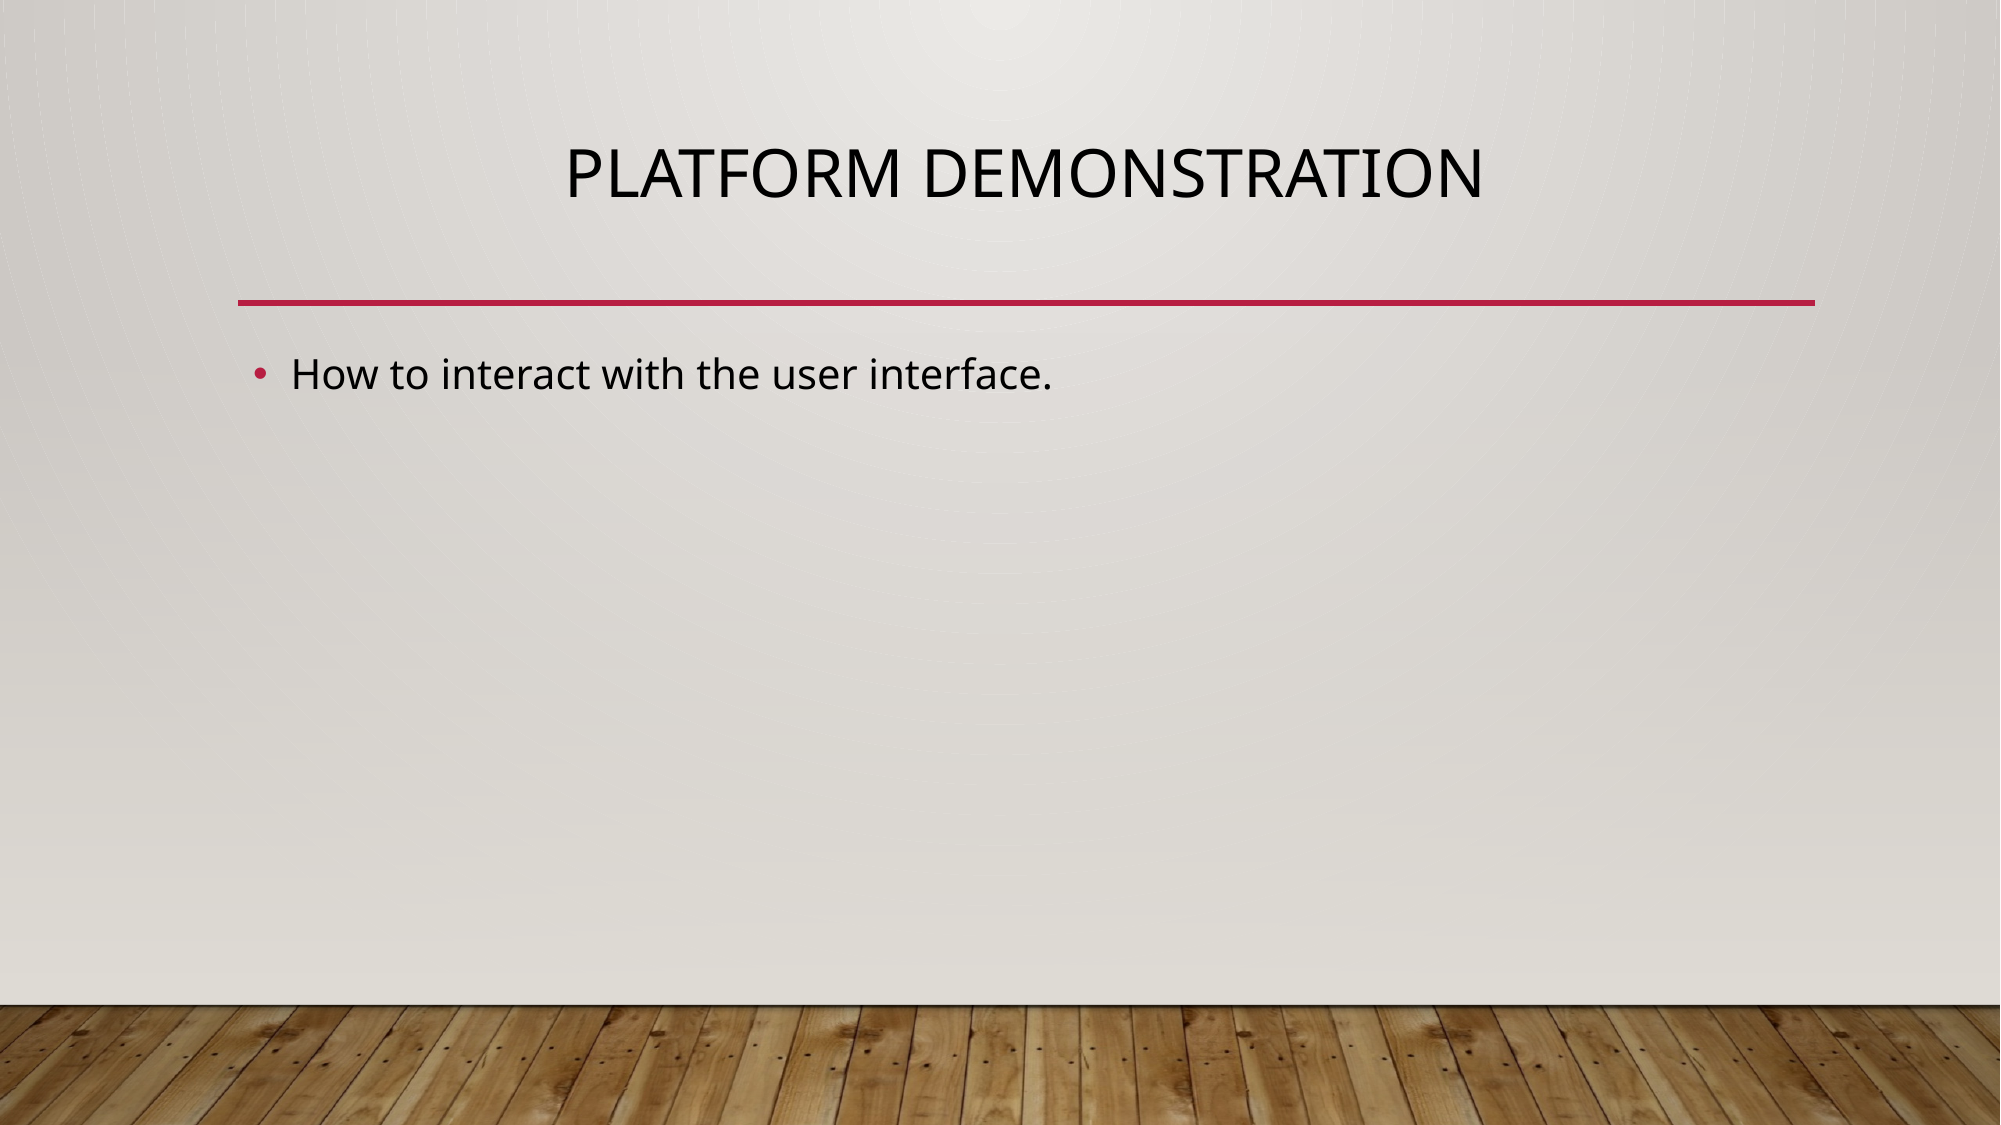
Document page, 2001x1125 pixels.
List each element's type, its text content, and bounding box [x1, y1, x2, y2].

list How to interact with the user interface. [238, 330, 1814, 897]
title Platform Demonstration [238, 131, 1814, 305]
picture [0, 1005, 2000, 1125]
